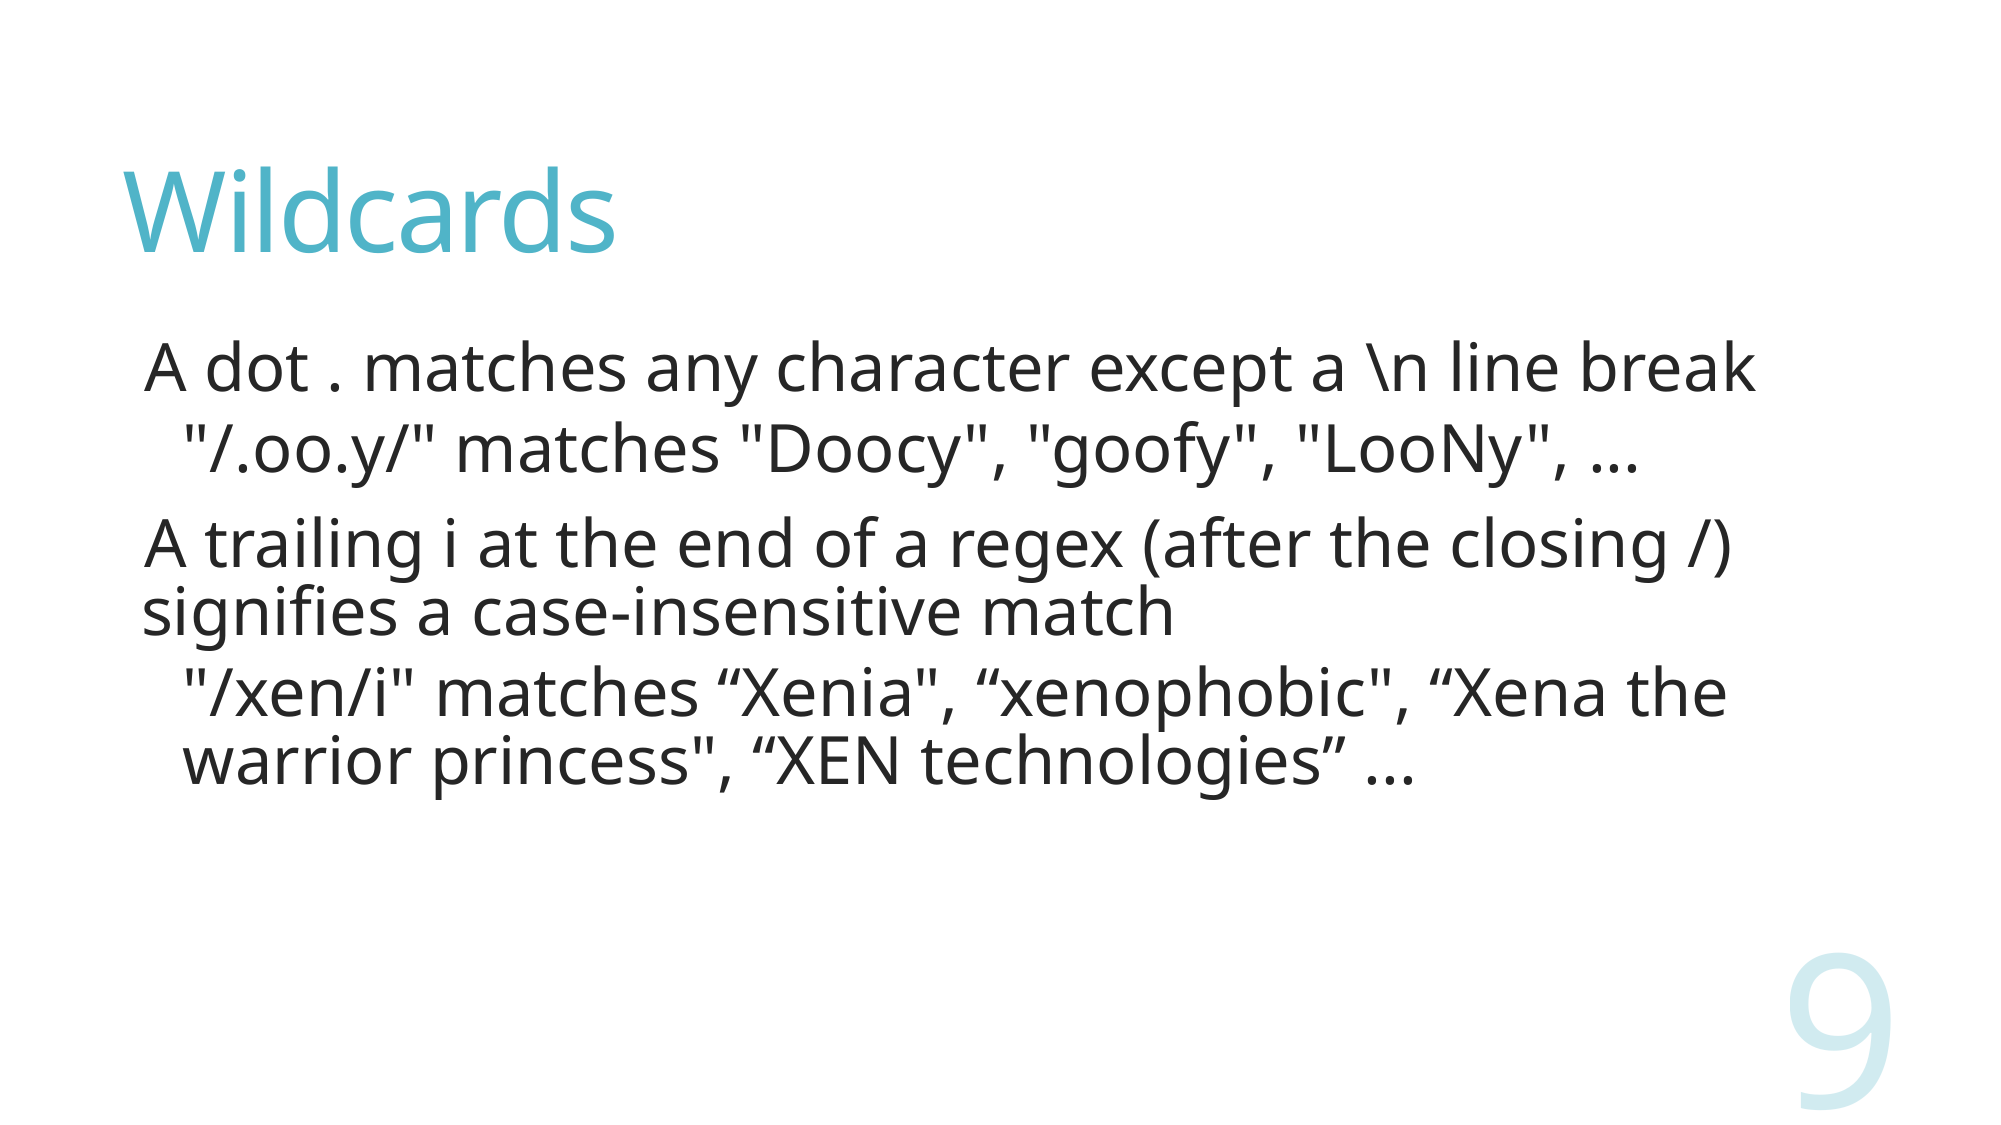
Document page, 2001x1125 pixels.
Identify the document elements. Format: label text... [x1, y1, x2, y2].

list A dot . matches any character except a \n line break "/.oo.y/" matches "Doocy", "goofy", "LooNy", ... A trailing i at the end of a regex (after the closing /) signifies a case-insensitive match "/xen/i" matches “Xenia", “xenophobic", “Xena the warrior princess", “XEN technologies” ... [111, 329, 1876, 948]
title Wildcards [107, 81, 1875, 354]
slide_number 9 [1437, 963, 1918, 1125]
